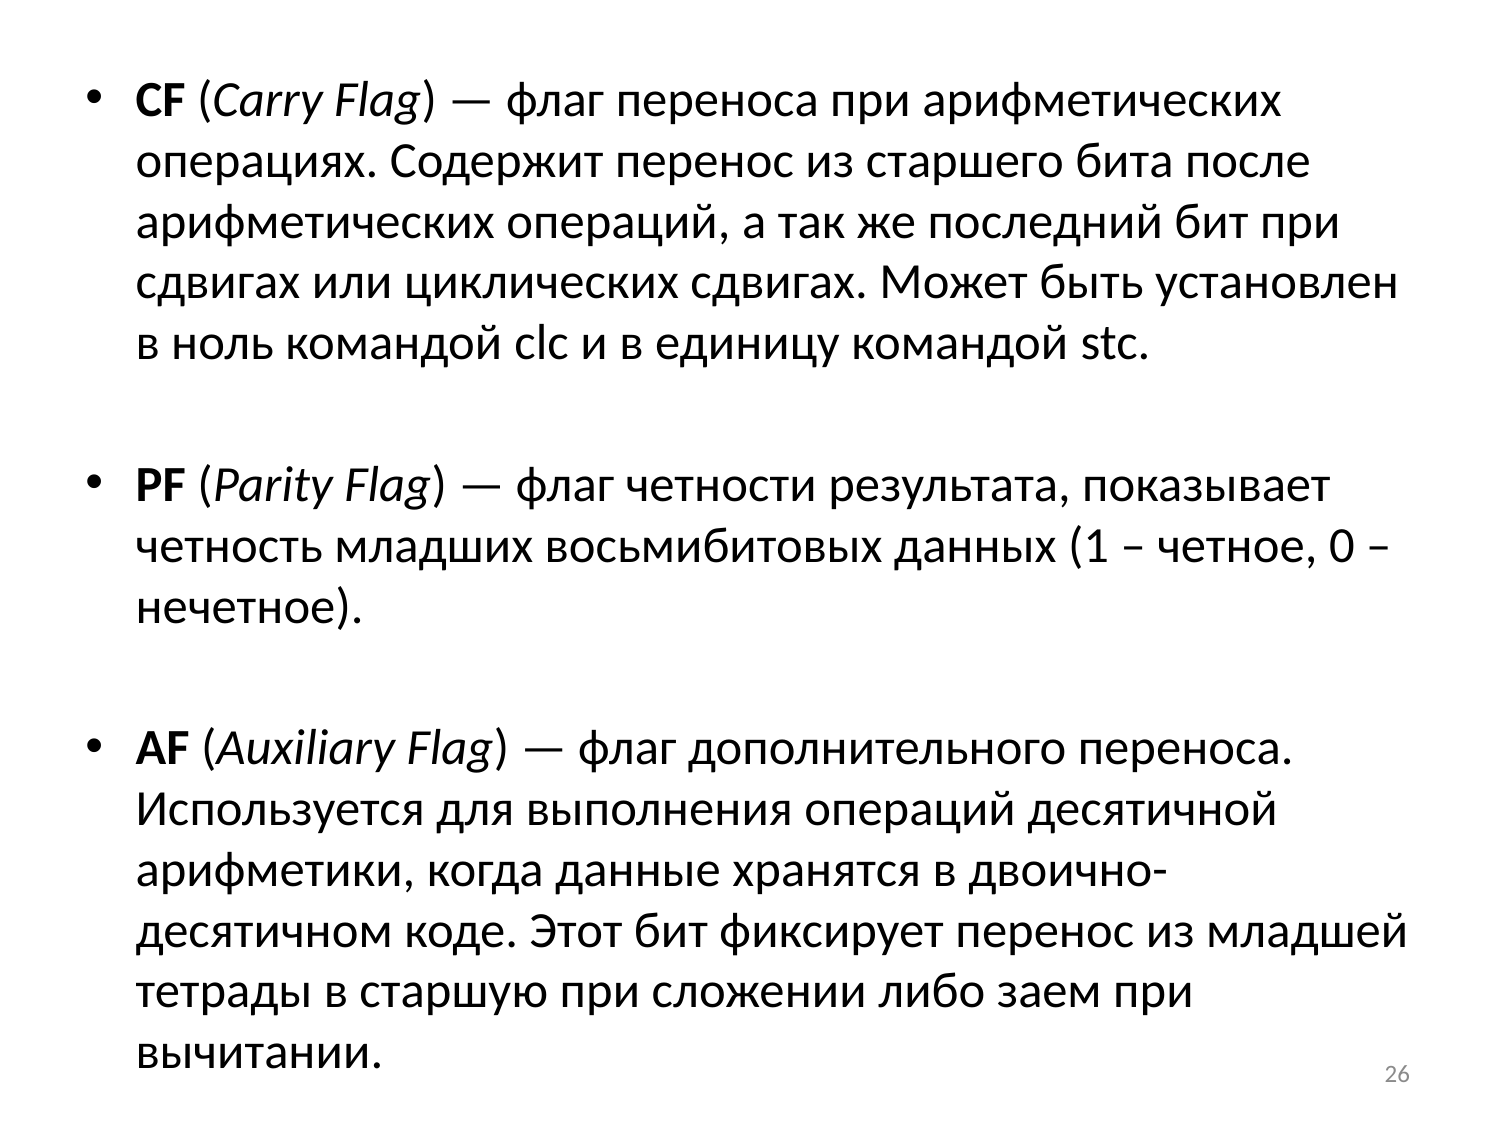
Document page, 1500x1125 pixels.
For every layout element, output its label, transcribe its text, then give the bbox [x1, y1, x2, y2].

slide_number 26 [1074, 1042, 1425, 1103]
list CF (Carry Flag) — флаг переноса при арифметических операциях. Содержит перенос из старшего бита после арифметических операций, а так же последний бит при сдвигах или циклических сдвигах. Может быть установлен в ноль командой clc и в единицу командой stc. PF (Parity Flag) — флаг четности результата, показывает четность младших восьмибитовых данных (1 – четное, 0 – нечетное). AF (Auxiliary Flag) — флаг дополнительного переноса. Используется для выполнения операций десятичной арифметики, когда данные хранятся в двоично-десятичном коде. Этот бит фиксирует перенос из младшей тетрады в старшую при сложении либо заем при вычитании. [70, 58, 1442, 1090]
